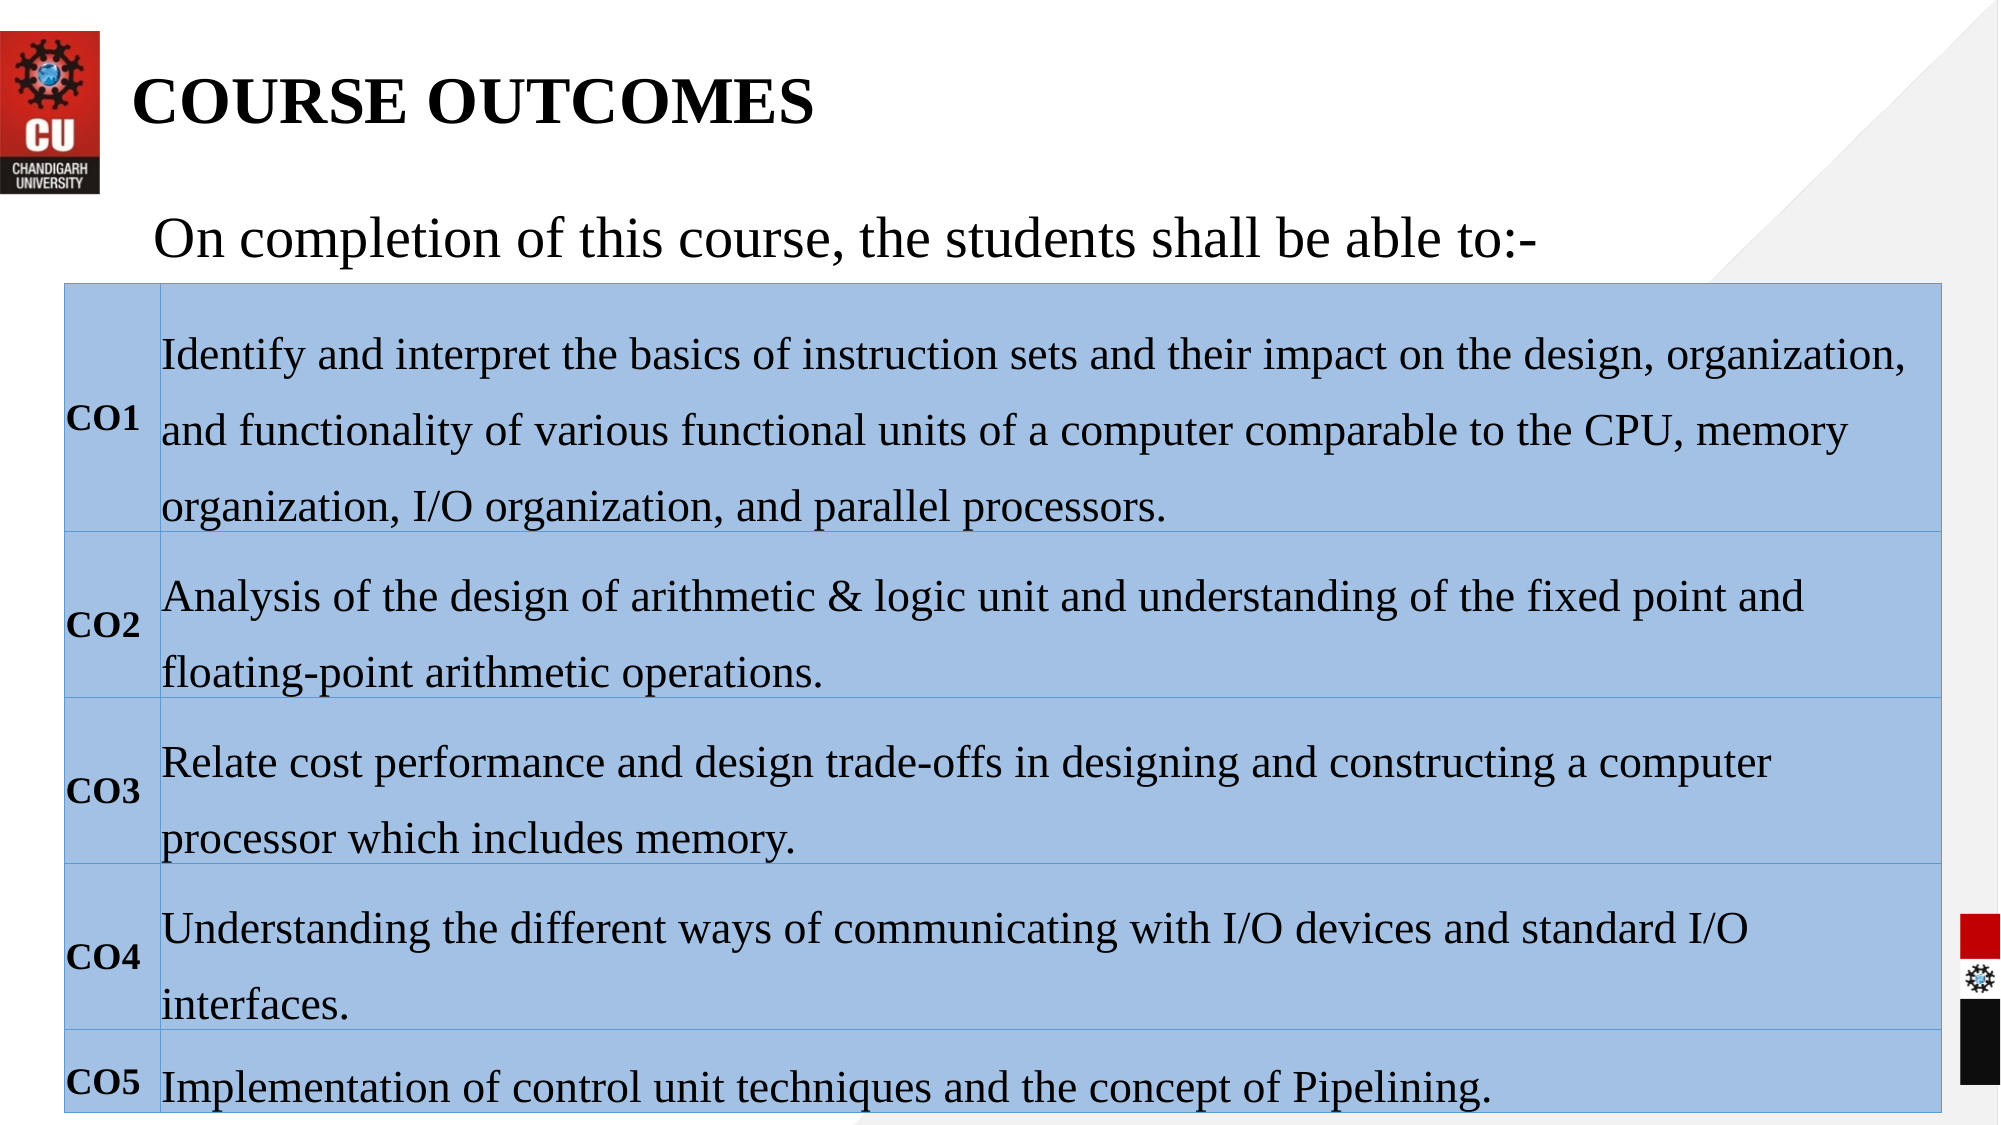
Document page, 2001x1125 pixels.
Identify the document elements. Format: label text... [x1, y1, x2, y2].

text_box On completion of this course, the students shall be able to:- [139, 192, 1554, 277]
table_cell Analysis of the design of arithmetic & logic unit and understanding of the fixed point and floating-point arithmetic operations. [161, 532, 1941, 697]
table_cell CO5 [65, 1030, 160, 1112]
table_cell CO3 [65, 698, 160, 863]
table_cell Relate cost performance and design trade-offs in designing and constructing a computer processor which includes memory. [161, 698, 1941, 863]
table_header CO1 [65, 284, 160, 531]
table_header Identify and interpret the basics of instruction sets and their impact on the design, organization, and functionality of various functional units of a computer comparable to the CPU, memory organization, I/O organization, and parallel processors. [161, 284, 1941, 531]
table_cell CO2 [65, 532, 160, 697]
table_cell Understanding the different ways of communicating with I/O devices and standard I/O interfaces. [161, 864, 1941, 1029]
title COURSE OUTCOMES [116, 0, 1942, 146]
picture [0, 0, 2001, 1125]
table_cell Implementation of control unit techniques and the concept of Pipelining. [161, 1030, 1941, 1112]
table_cell CO4 [65, 864, 160, 1029]
